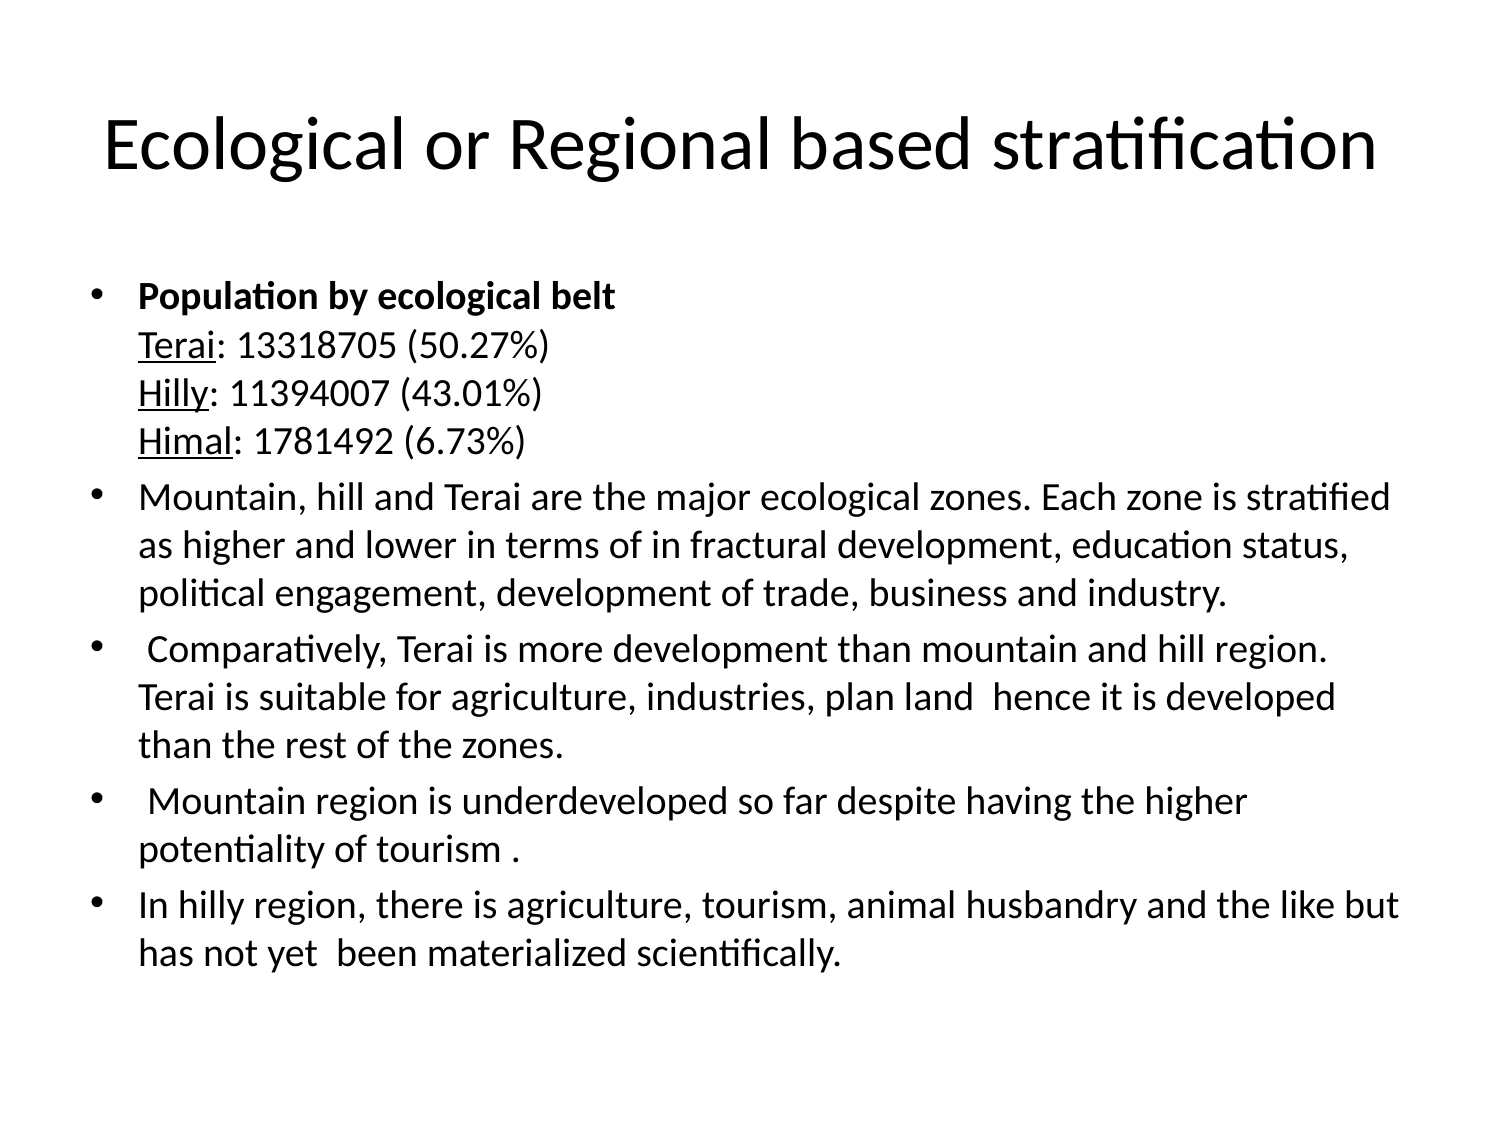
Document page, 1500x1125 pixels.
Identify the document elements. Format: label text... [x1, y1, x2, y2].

title Ecological or Regional based stratification [75, 45, 1425, 233]
list Population by ecological belt Terai: 13318705 (50.27%) Hilly: 11394007 (43.01%) Himal: 1781492 (6.73%) Mountain, hill and Terai are the major ecological zones. Each zone is stratified as higher and lower in terms of in fractural development, education status, political engagement, development of trade, business and industry. Comparatively, Terai is more development than mountain and hill region. Terai is suitable for agriculture, industries, plan land hence it is developed than the rest of the zones. Mountain region is underdeveloped so far despite having the higher potentiality of tourism . In hilly region, there is agriculture, tourism, animal husbandry and the like but has not yet been materialized scientifically. [75, 262, 1425, 1005]
